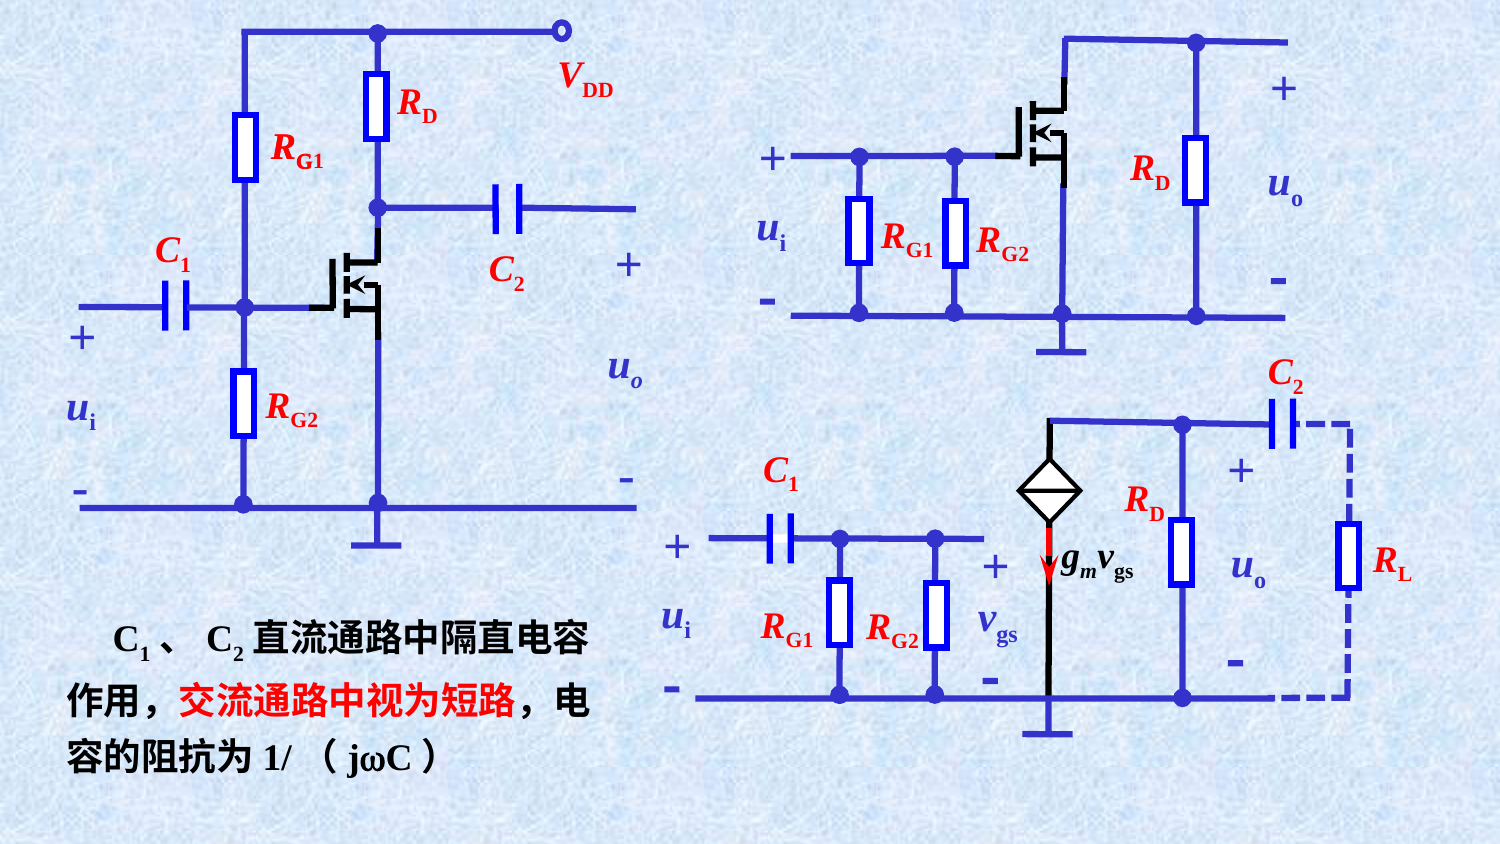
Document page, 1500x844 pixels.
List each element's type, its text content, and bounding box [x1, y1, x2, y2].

text_box C1、C2直流通路中隔直电容作用，交流通路中视为短路，电容的阻抗为1/（jC） [51, 594, 619, 786]
picture [0, 0, 1500, 844]
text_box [1252, 340, 1429, 698]
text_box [660, 417, 1275, 737]
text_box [756, 38, 1309, 355]
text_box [747, 437, 815, 564]
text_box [66, 22, 651, 548]
